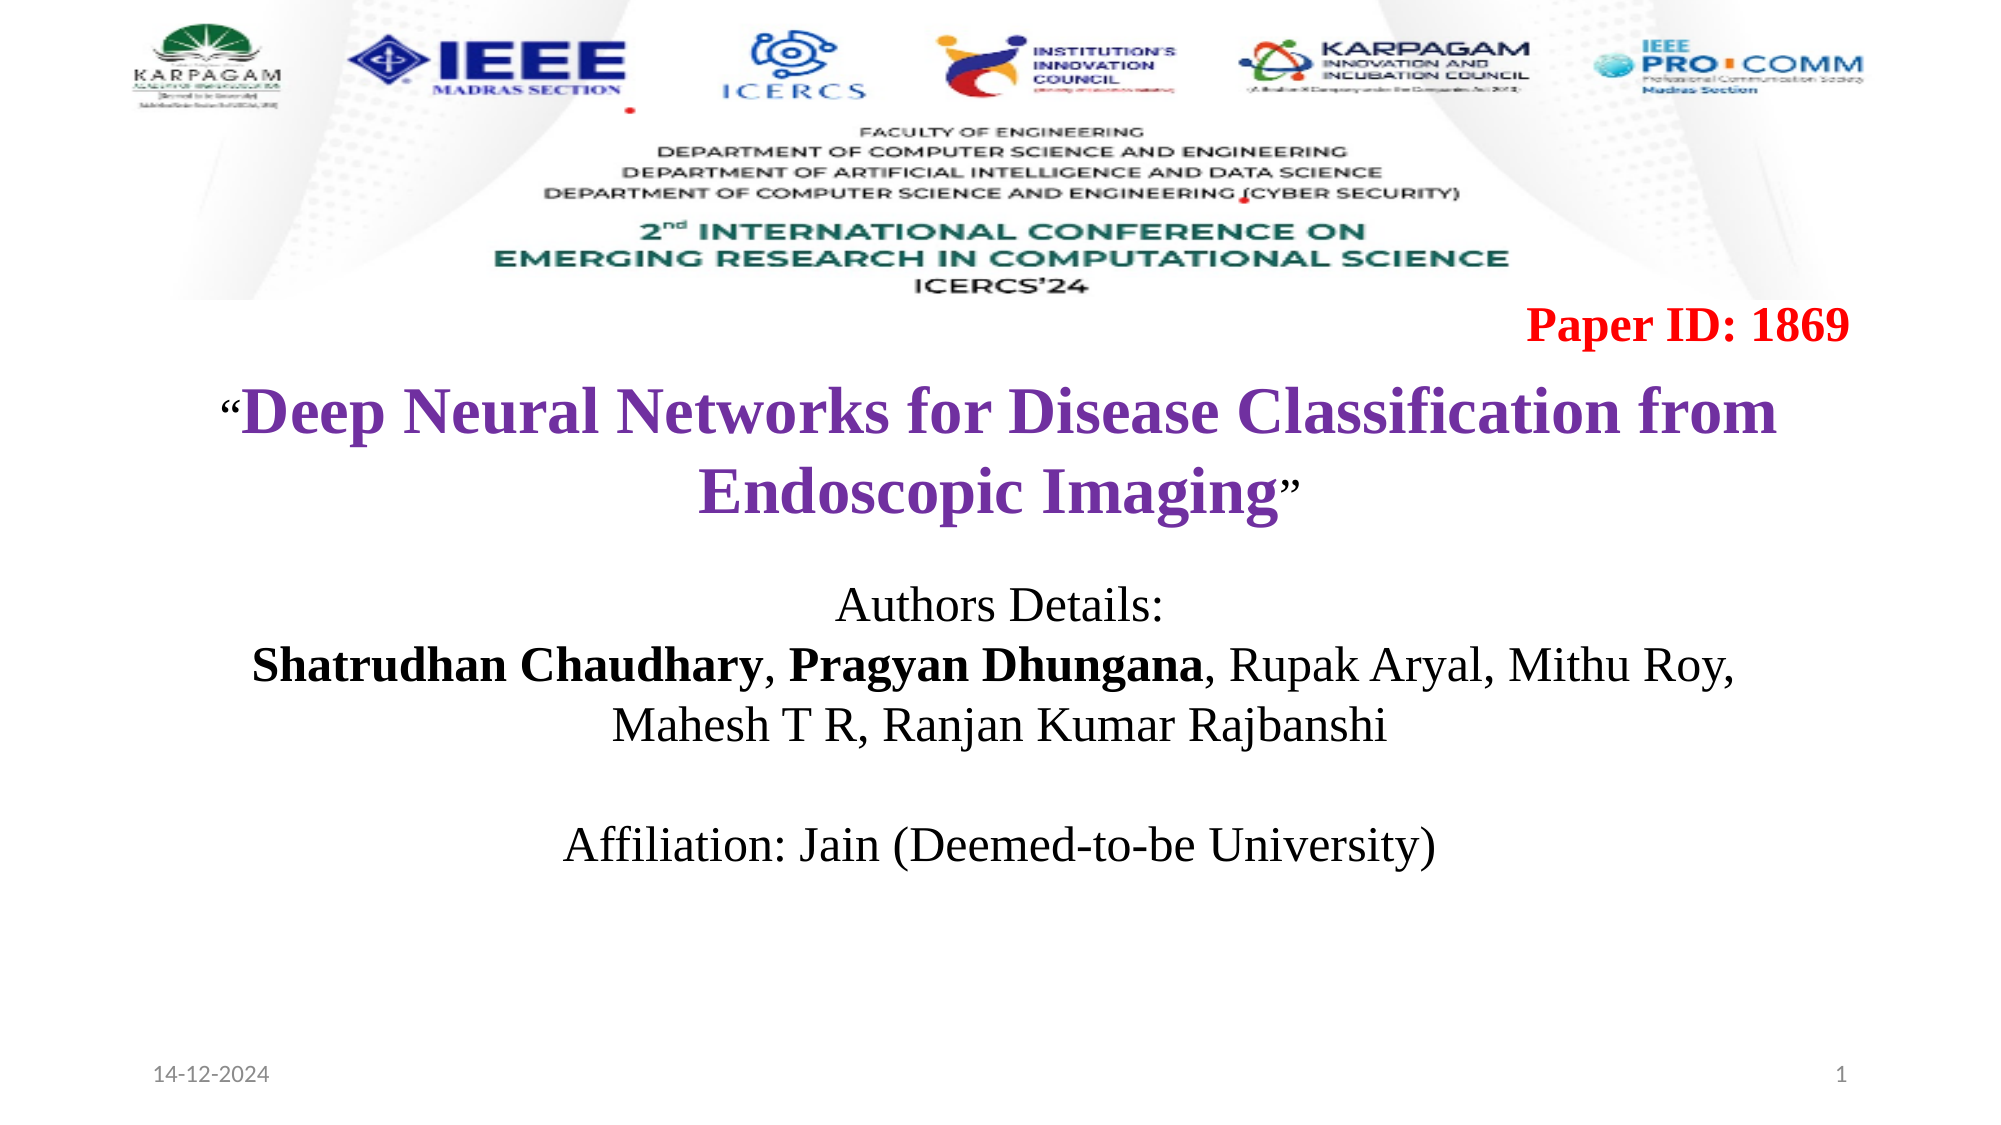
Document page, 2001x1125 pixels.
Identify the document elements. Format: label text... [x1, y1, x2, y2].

picture [97, 0, 1903, 300]
slide_number 1 [1412, 1042, 1863, 1103]
text_box “Deep Neural Networks for Disease Classification from Endoscopic Imaging” Authors Details: Shatrudhan Chaudhary, Pragyan Dhungana, Rupak Aryal, Mithu Roy, Mahesh T R, Ranjan Kumar Rajbanshi Affiliation: Jain (Deemed-to-be University) [185, 359, 1815, 924]
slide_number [137, 1042, 588, 1103]
text_box Paper ID: 1869 [1511, 300, 1903, 359]
